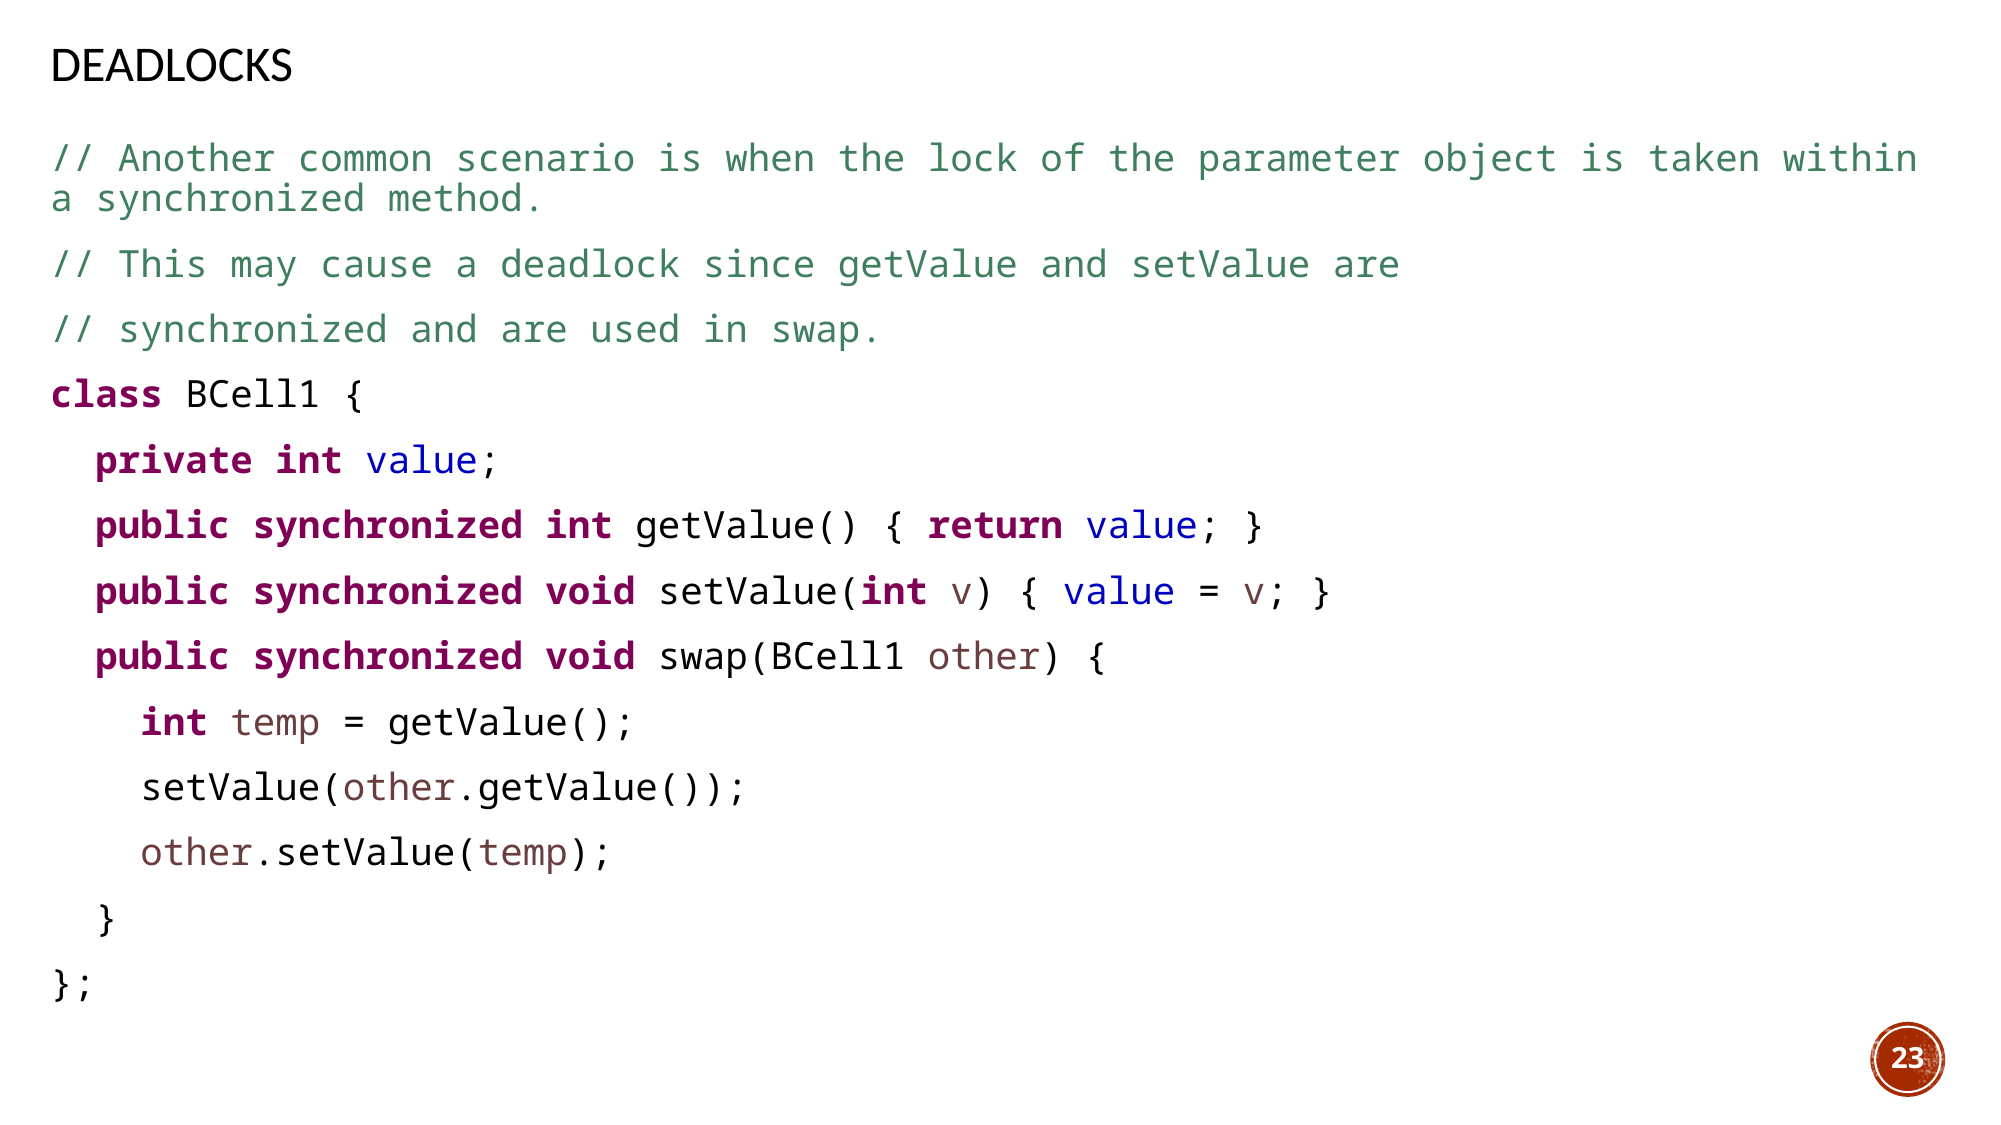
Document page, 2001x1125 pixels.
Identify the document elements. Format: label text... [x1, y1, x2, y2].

slide_number 23 [1855, 1028, 1961, 1089]
list // Another common scenario is when the lock of the parameter object is taken within a synchronized method. // This may cause a deadlock since getValue and setValue are // synchronized and are used in swap. class BCell1 { private int value; public synchronized int getValue() { return value; } public synchronized void setValue(int v) { value = v; } public synchronized void swap(BCell1 other) { int temp = getValue(); setValue(other.getValue()); other.setValue(temp); } }; [35, 131, 1936, 1013]
title deadlocks [35, 27, 1936, 105]
